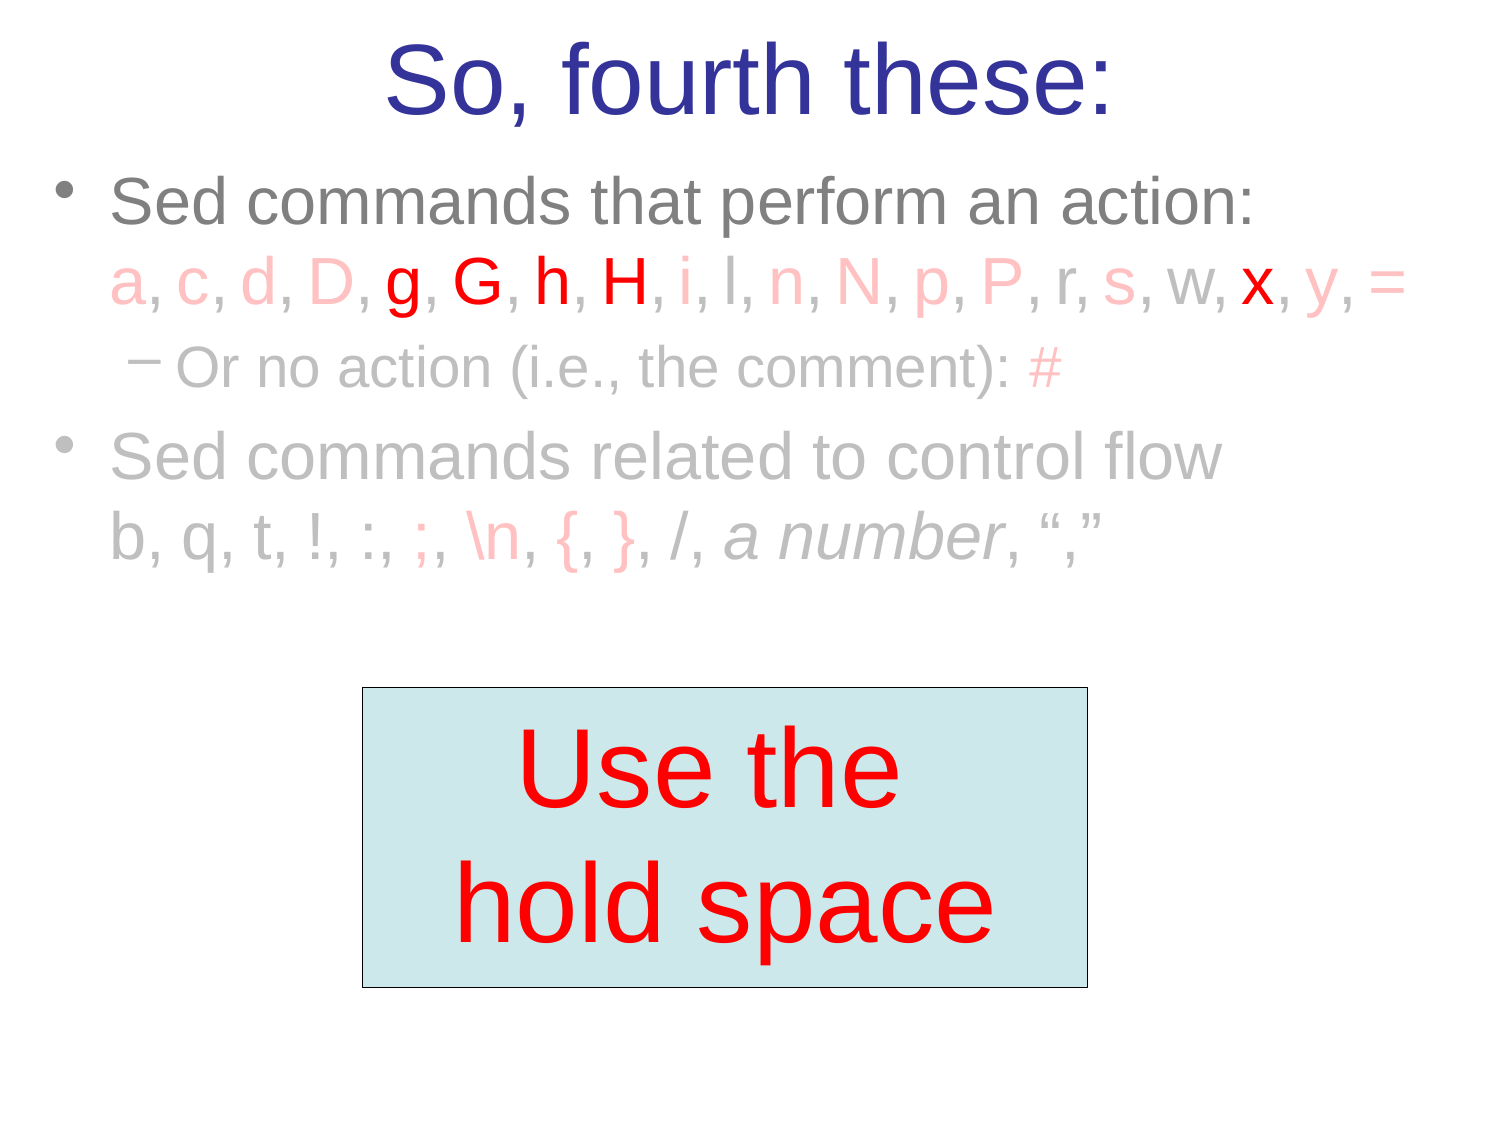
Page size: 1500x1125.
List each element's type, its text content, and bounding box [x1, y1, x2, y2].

list Sed commands that perform an action: a, c, d, D, g, G, h, H, i, l, n, N, p, P, r, s, w, x, y, = Or no action (i.e., the comment): # Sed commands related to control flow b, q, t, !, :, ;, \n, {, }, /, a number, “,” [38, 149, 1463, 1125]
title So, fourth these: [37, 0, 1463, 151]
text_box Use the hold space [362, 687, 1088, 988]
